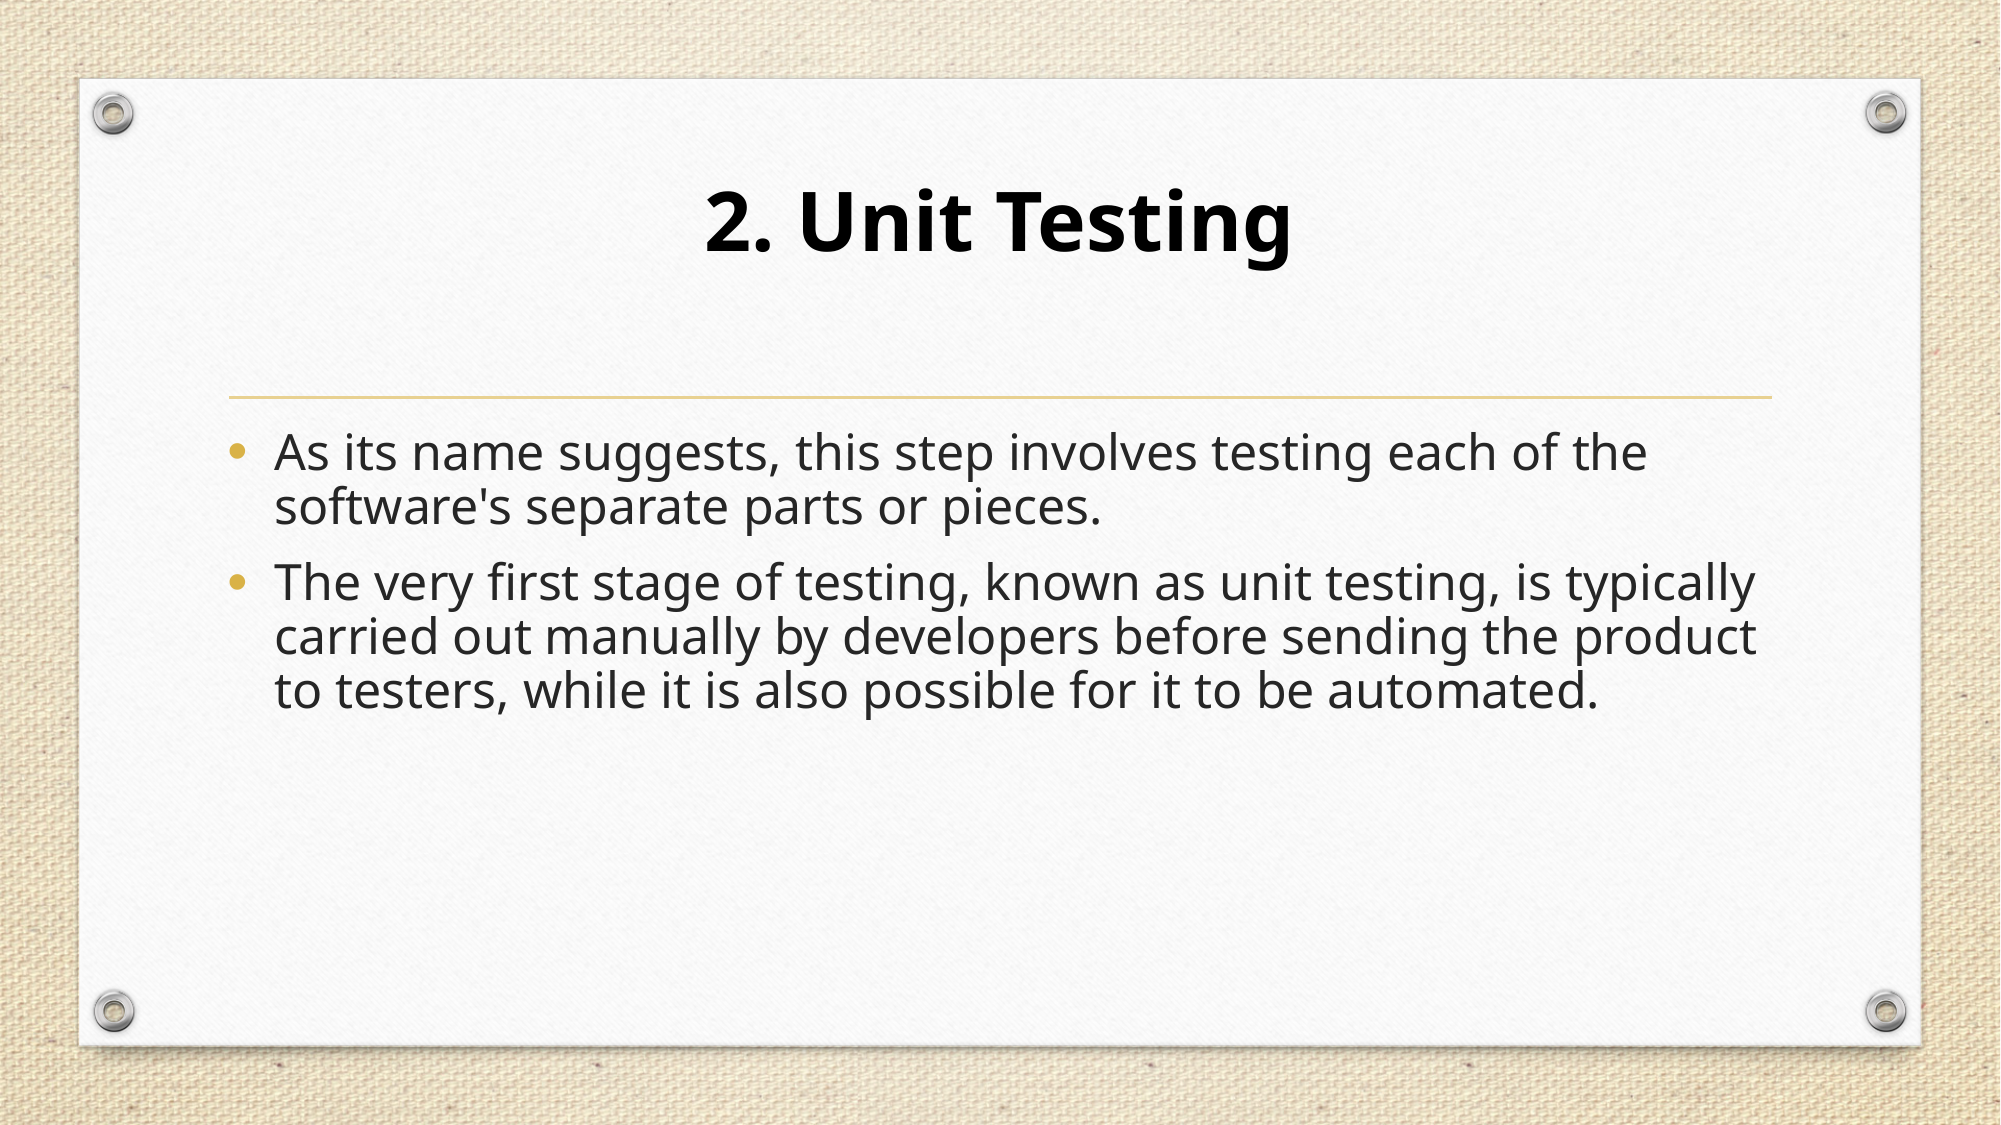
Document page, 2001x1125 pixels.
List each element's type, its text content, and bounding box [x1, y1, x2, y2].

title 2. Unit Testing [212, 161, 1788, 375]
picture [0, 0, 2001, 1125]
list As its name suggests, this step involves testing each of the software's separate parts or pieces. The very first stage of testing, known as unit testing, is typically carried out manually by developers before sending the product to testers, while it is also possible for it to be automated. [212, 419, 1788, 964]
